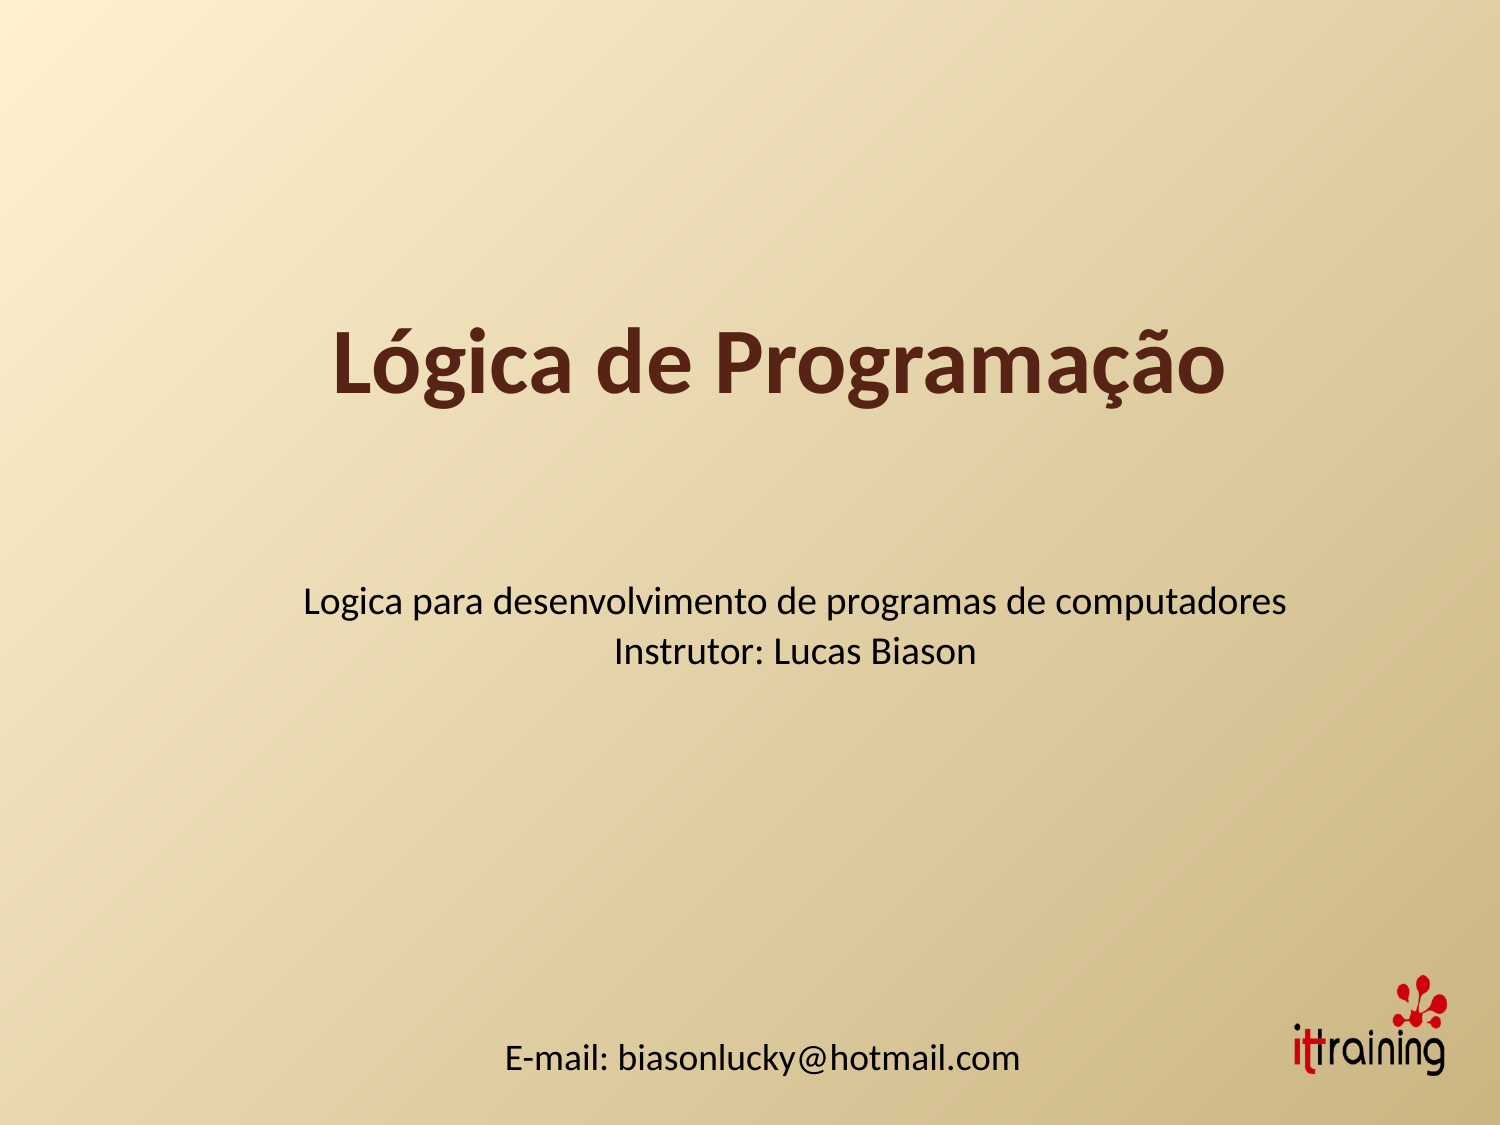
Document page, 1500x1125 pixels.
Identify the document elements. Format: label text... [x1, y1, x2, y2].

text_box E-mail: biasonlucky@hotmail.com [490, 1025, 1105, 1086]
text_box Lógica de Programação [182, 235, 1398, 477]
text_box Logica para desenvolvimento de programas de computadores Instrutor: Lucas Biason [182, 479, 1398, 768]
picture [1294, 975, 1448, 1077]
